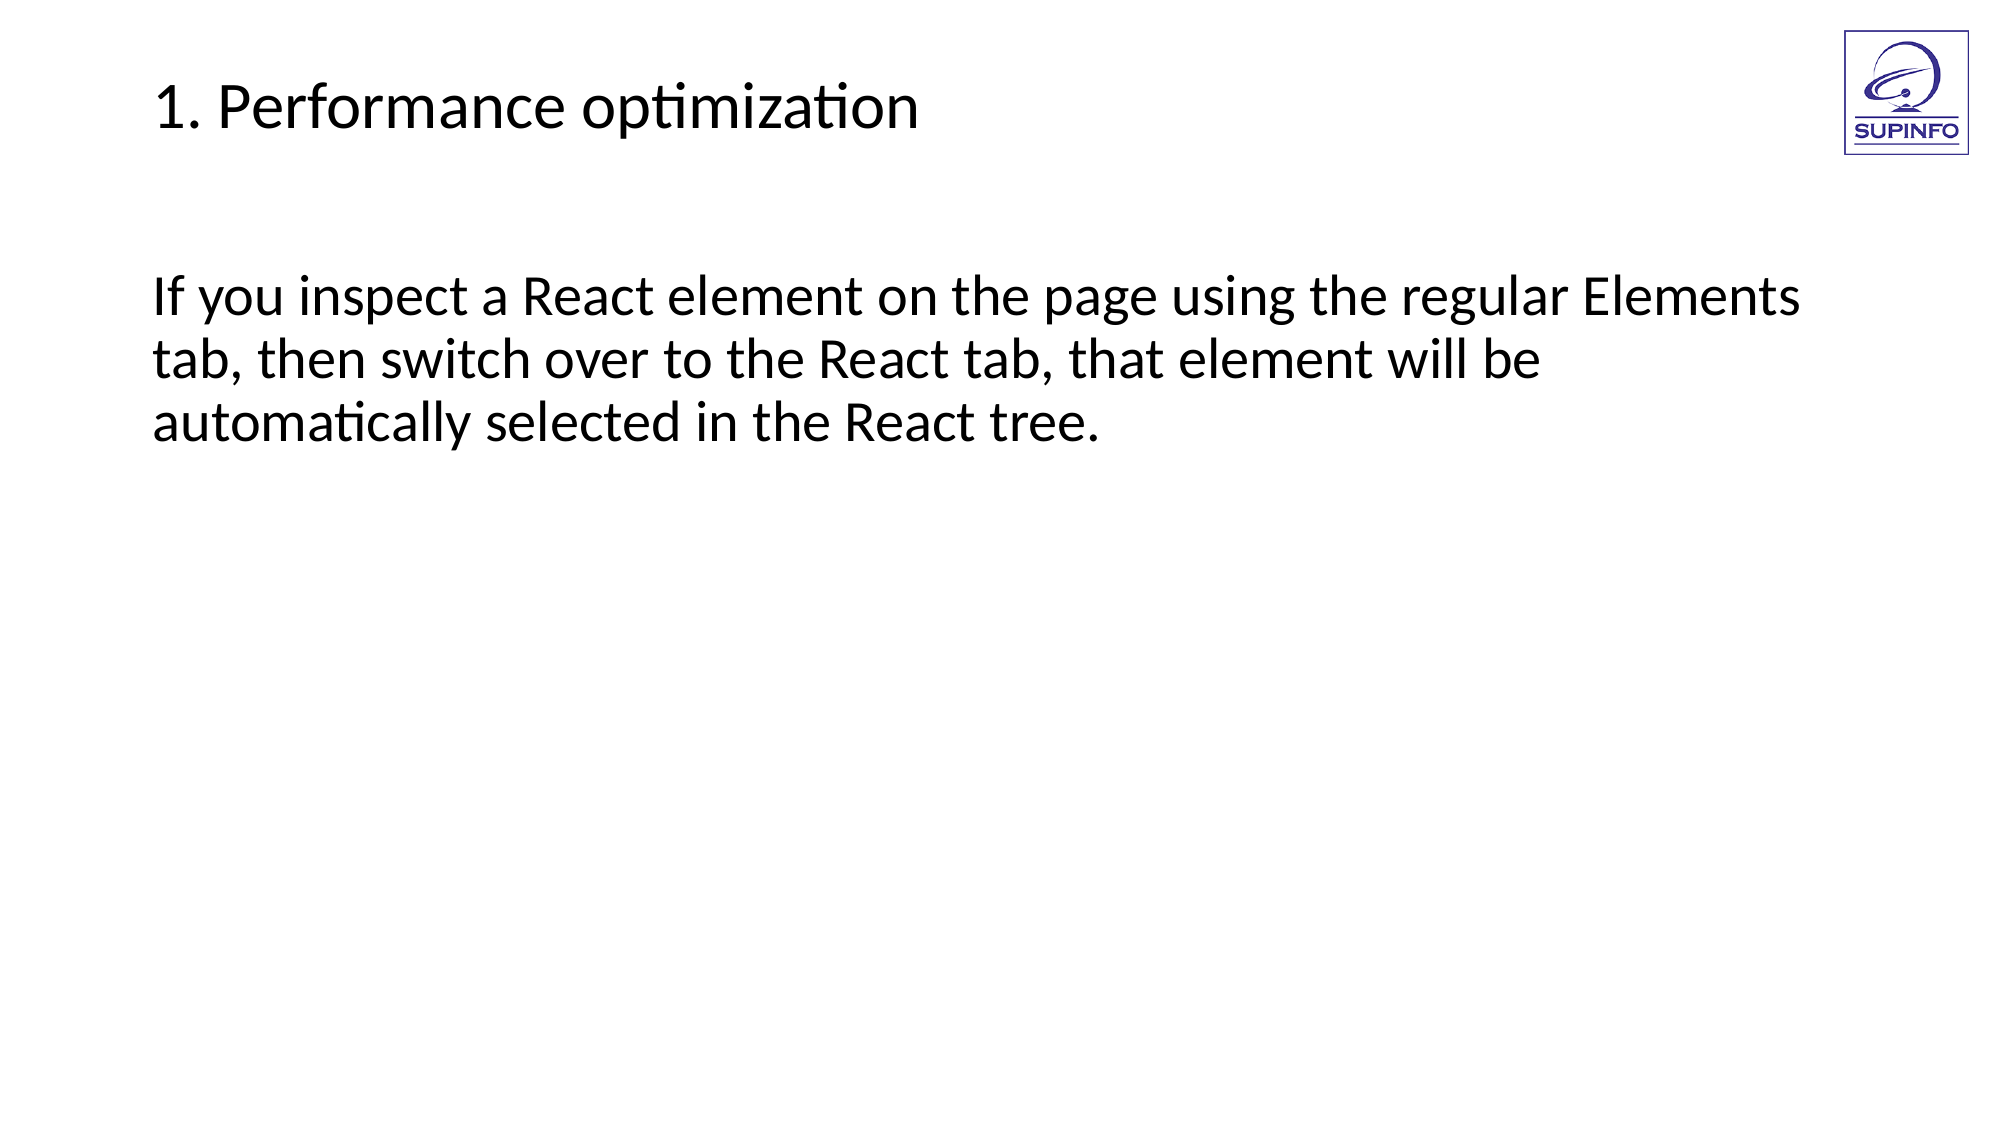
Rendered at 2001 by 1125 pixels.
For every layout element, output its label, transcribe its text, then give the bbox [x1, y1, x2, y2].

picture [1844, 30, 1969, 155]
list If you inspect a React element on the page using the regular Elements tab, then switch over to the React tab, that element will be automatically selected in the React tree. [137, 257, 1863, 1014]
list 1. Performance optimization [137, 63, 1862, 157]
